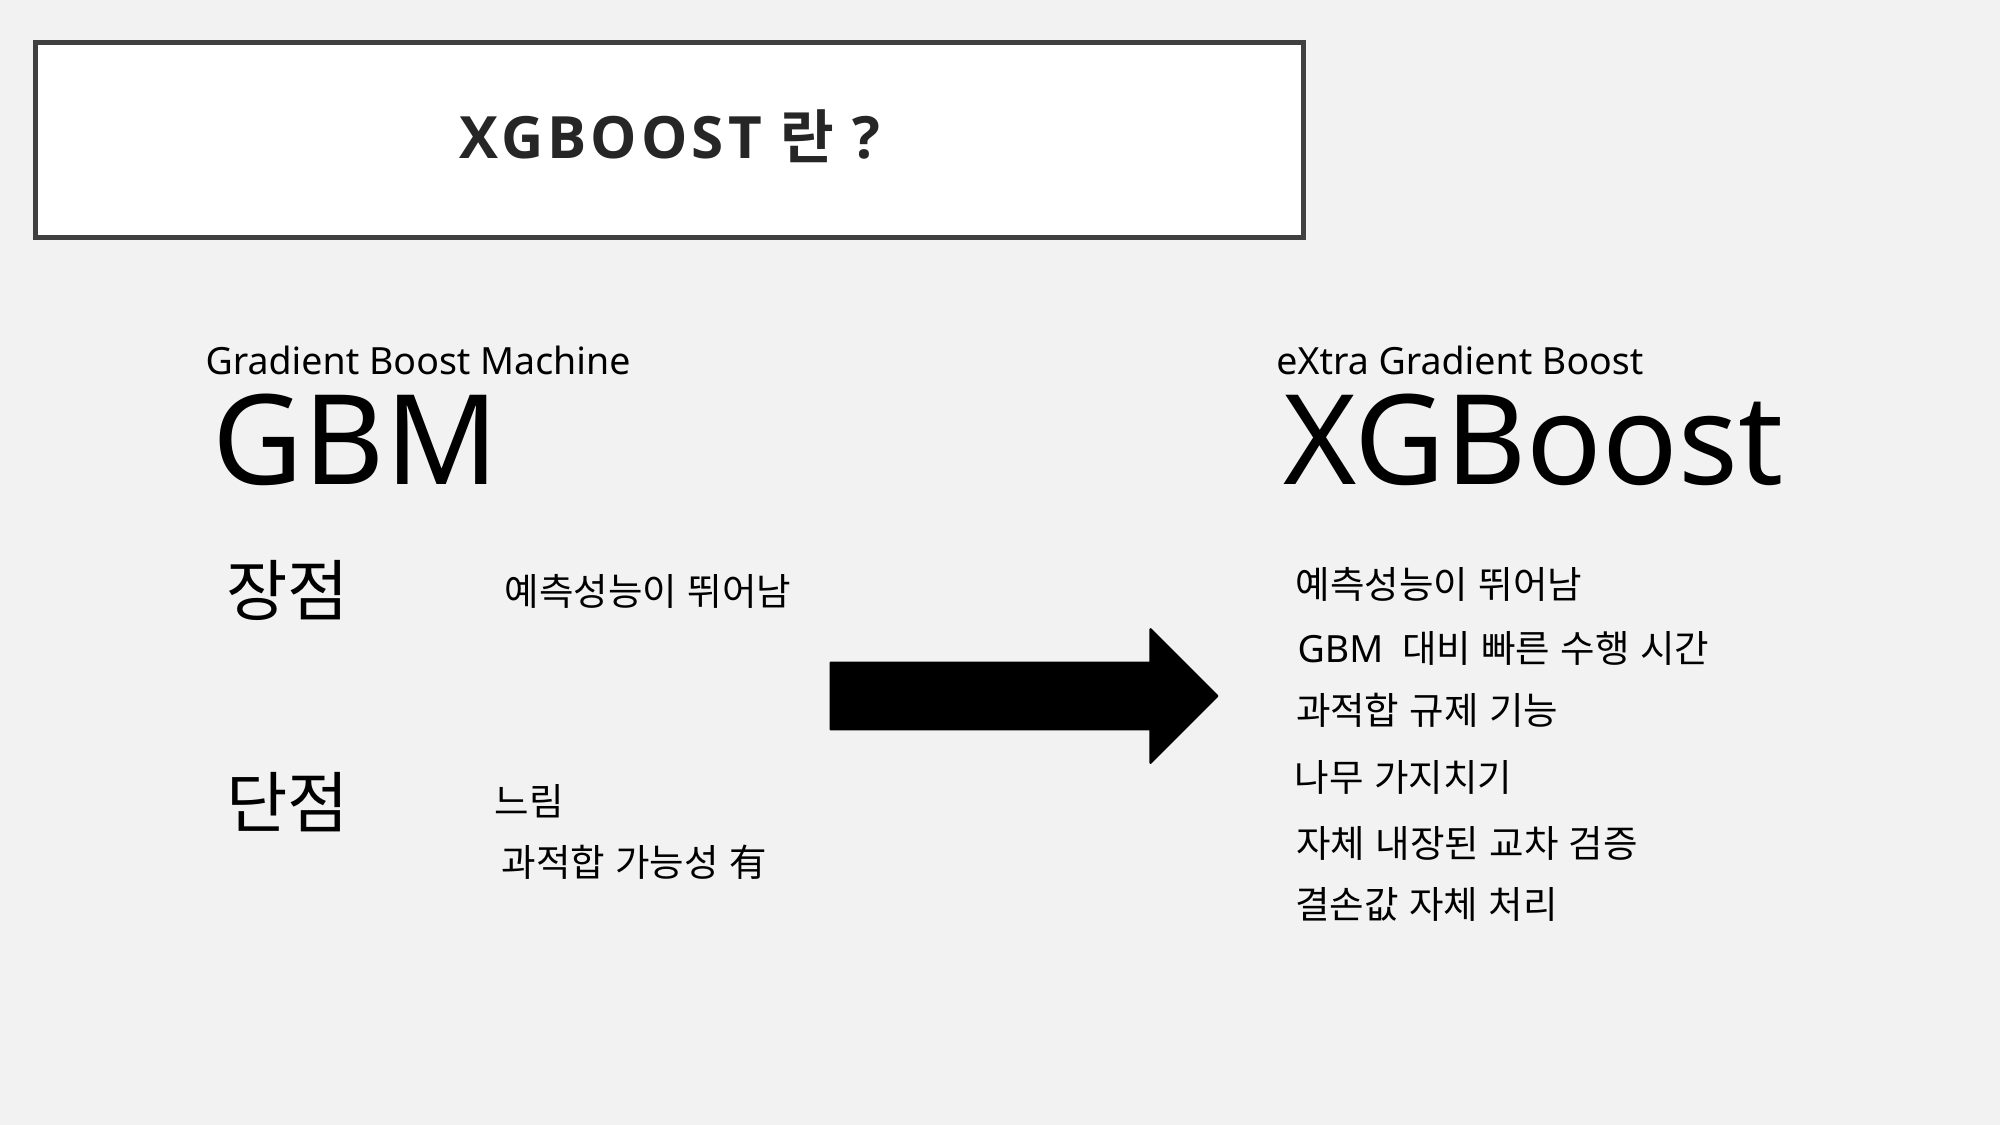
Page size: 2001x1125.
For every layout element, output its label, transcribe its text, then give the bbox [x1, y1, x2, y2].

title XGBoost란? [33, 40, 1306, 240]
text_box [209, 329, 1791, 935]
